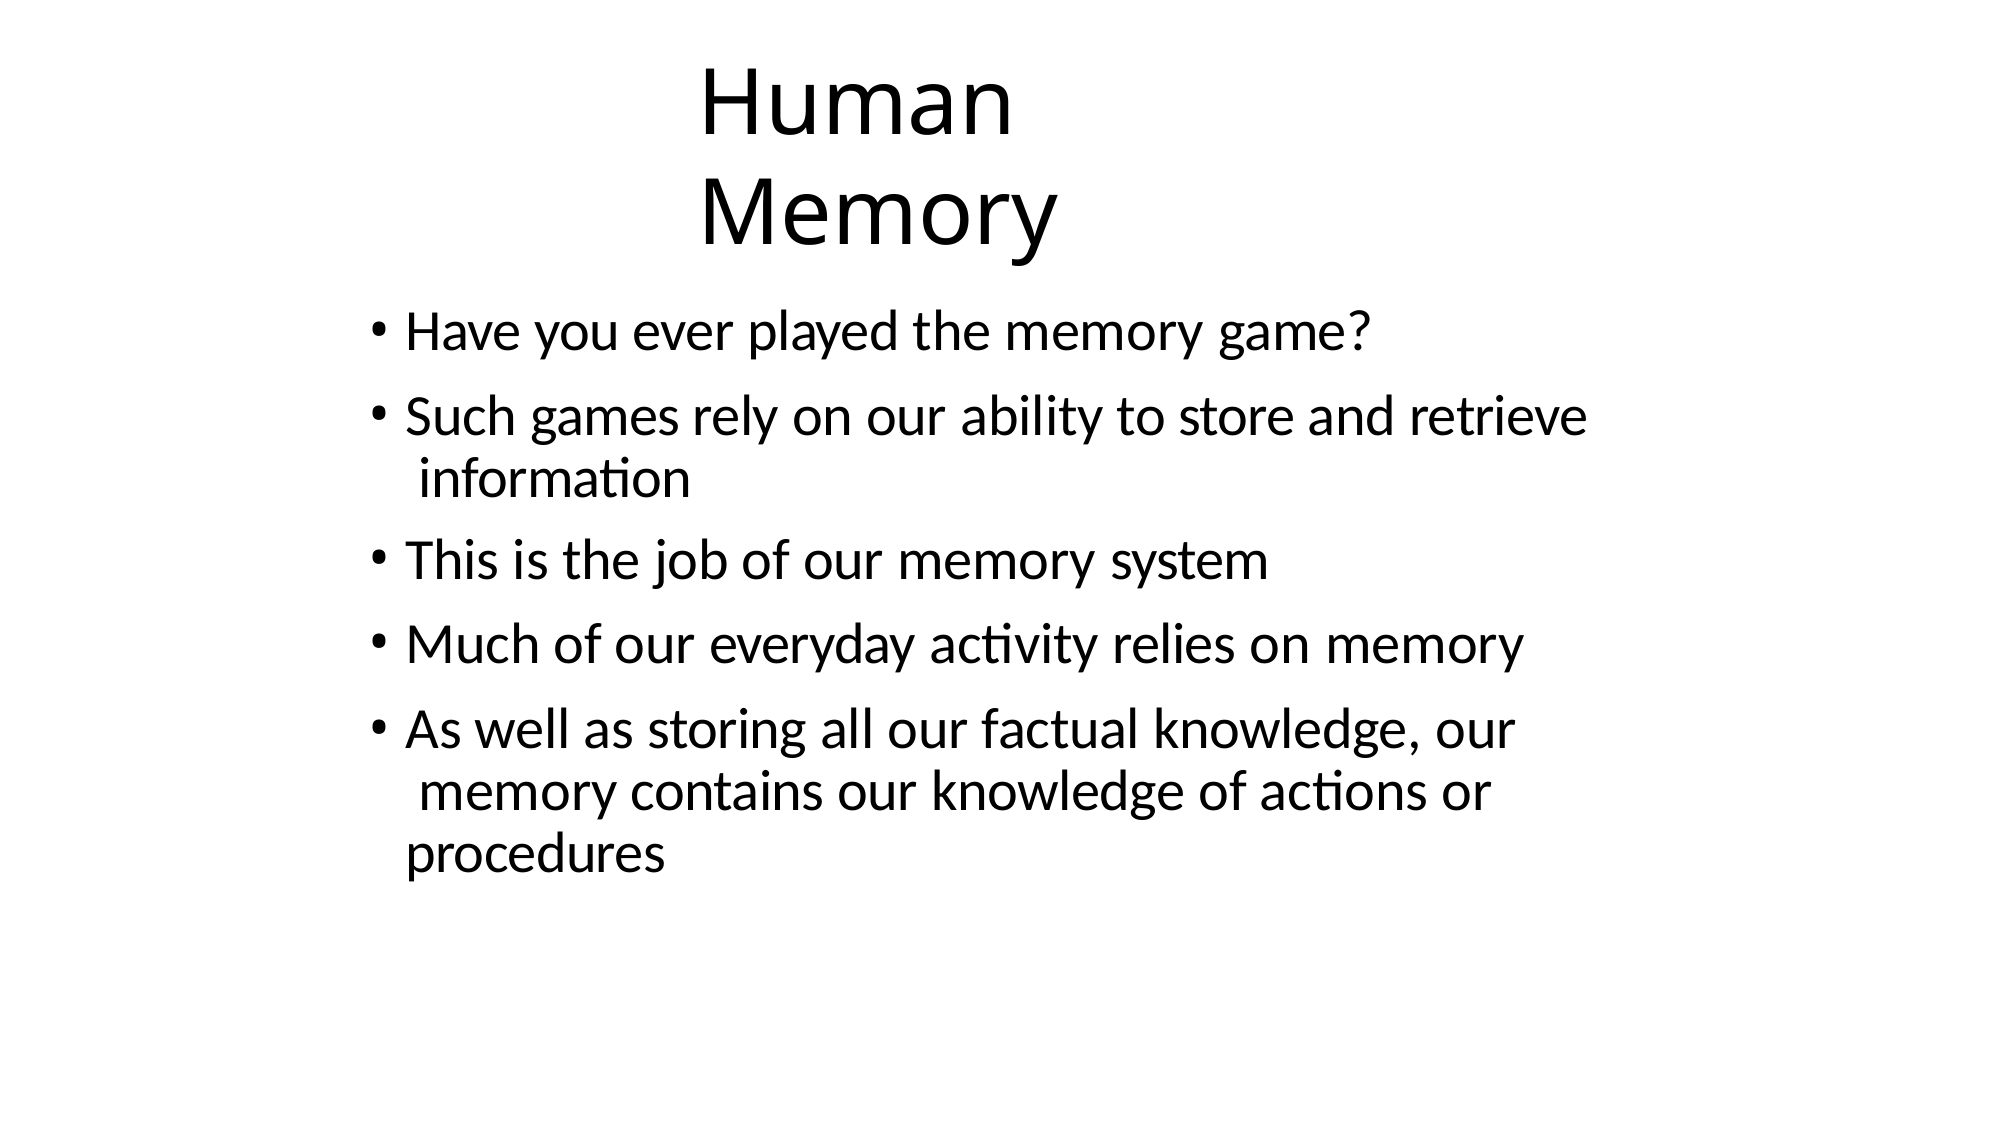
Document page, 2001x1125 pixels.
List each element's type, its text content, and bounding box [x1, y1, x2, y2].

title Human Memory [695, 40, 1302, 263]
text_box Have you ever played the memory game? Such games rely on our ability to store and retrieve information This is the job of our memory system Much of our everyday activity relies on memory As well as storing all our factual knowledge, our memory contains our knowledge of actions or procedures [366, 276, 1600, 886]
